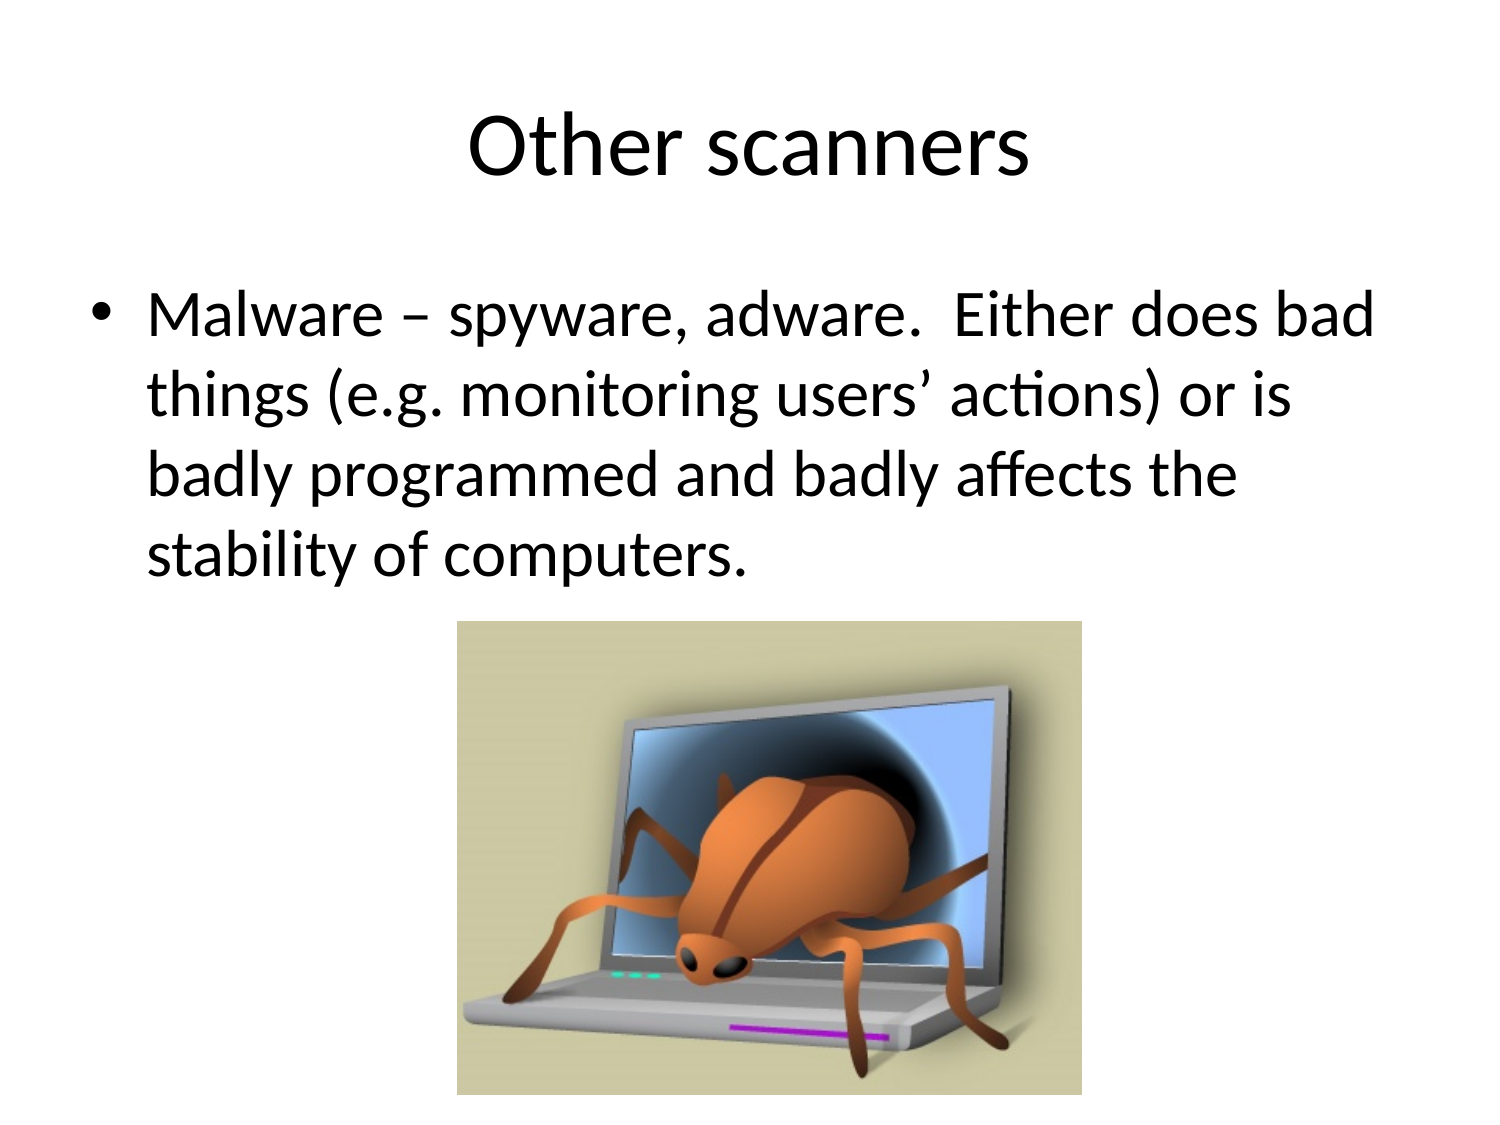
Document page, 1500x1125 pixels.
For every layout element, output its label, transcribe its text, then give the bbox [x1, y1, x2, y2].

picture [456, 620, 1083, 1095]
list Malware – spyware, adware. Either does bad things (e.g. monitoring users’ actions) or is badly programmed and badly affects the stability of computers. [75, 262, 1425, 1005]
title Other scanners [75, 45, 1425, 233]
